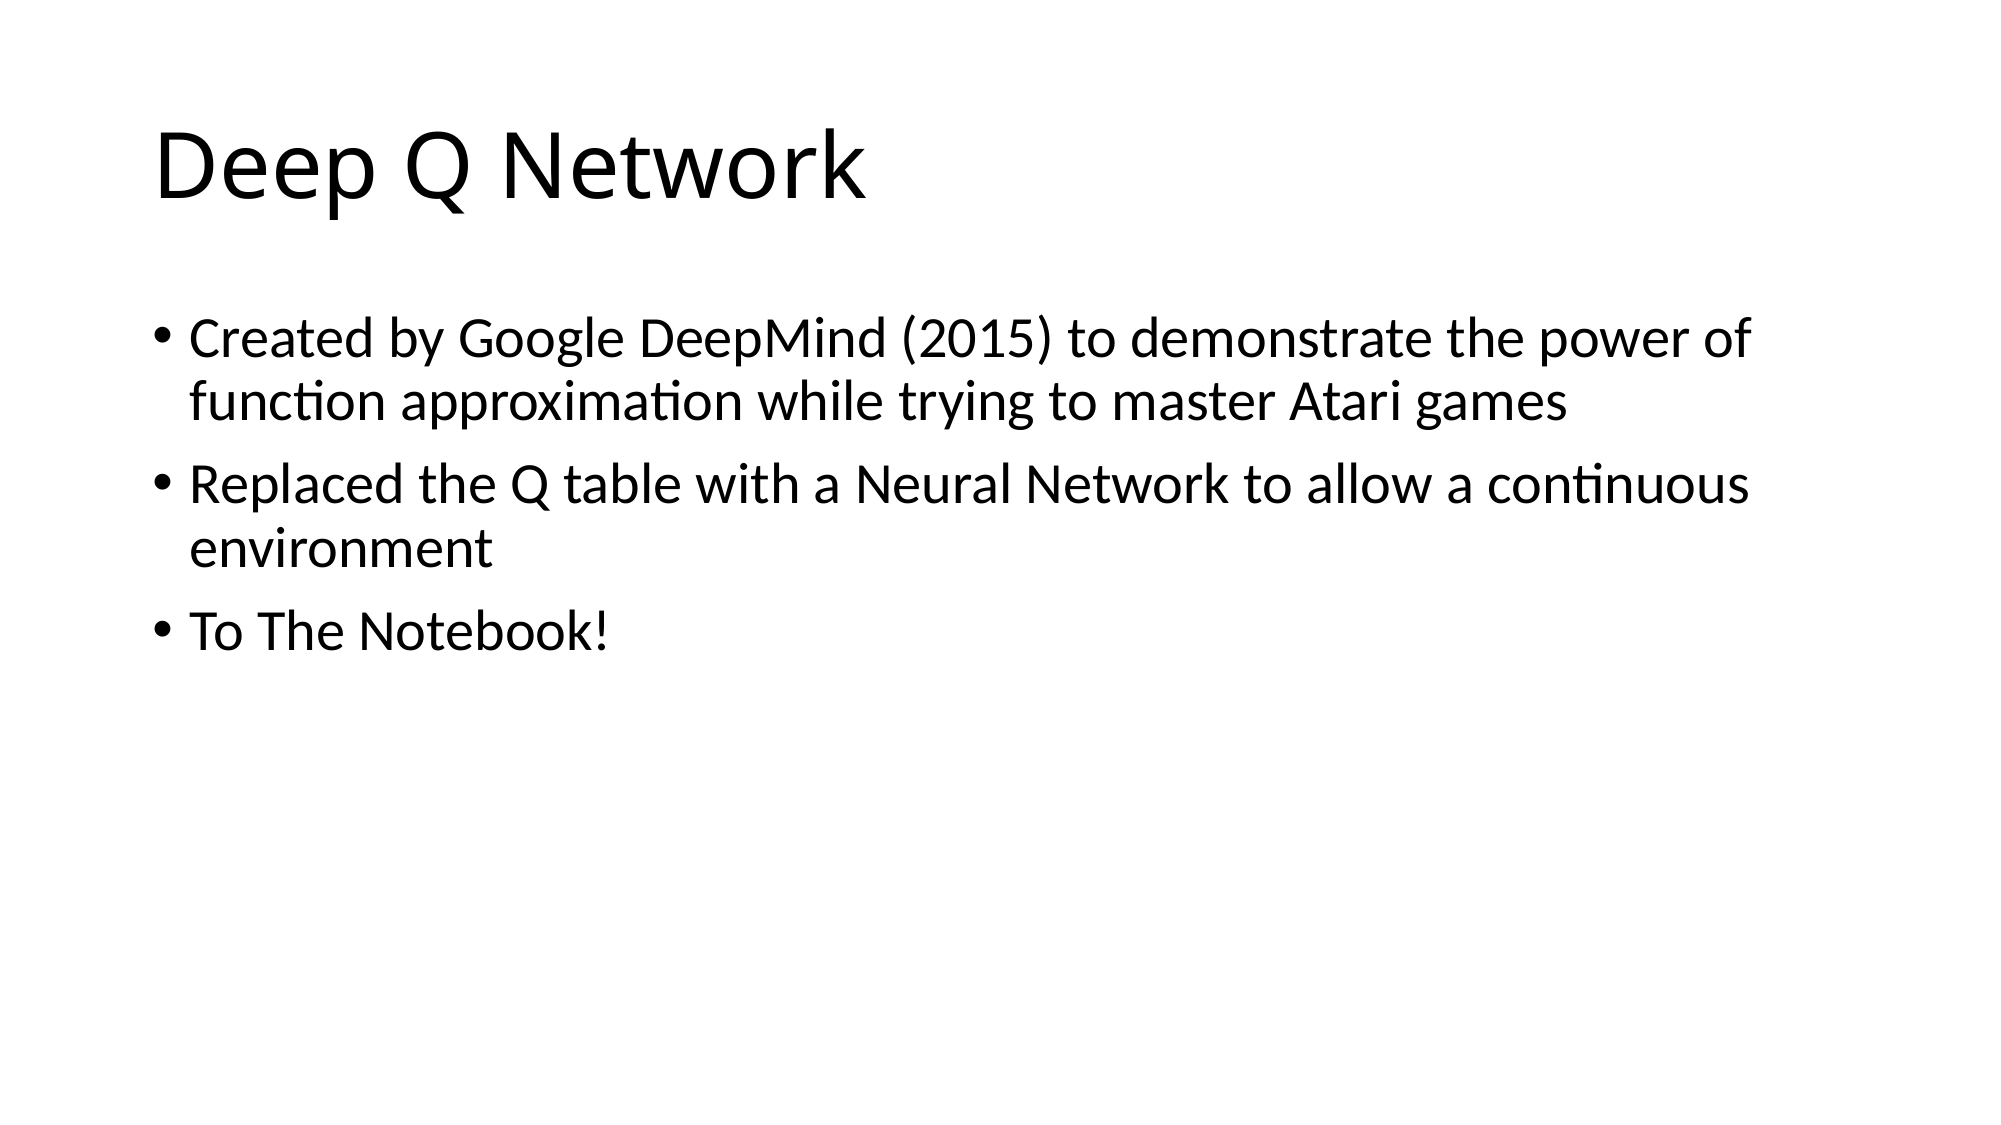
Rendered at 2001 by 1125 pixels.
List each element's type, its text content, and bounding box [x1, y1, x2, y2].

title Deep Q Network [137, 59, 1863, 278]
list Created by Google DeepMind (2015) to demonstrate the power of function approximation while trying to master Atari games Replaced the Q table with a Neural Network to allow a continuous environment To The Notebook! [137, 299, 1863, 1014]
